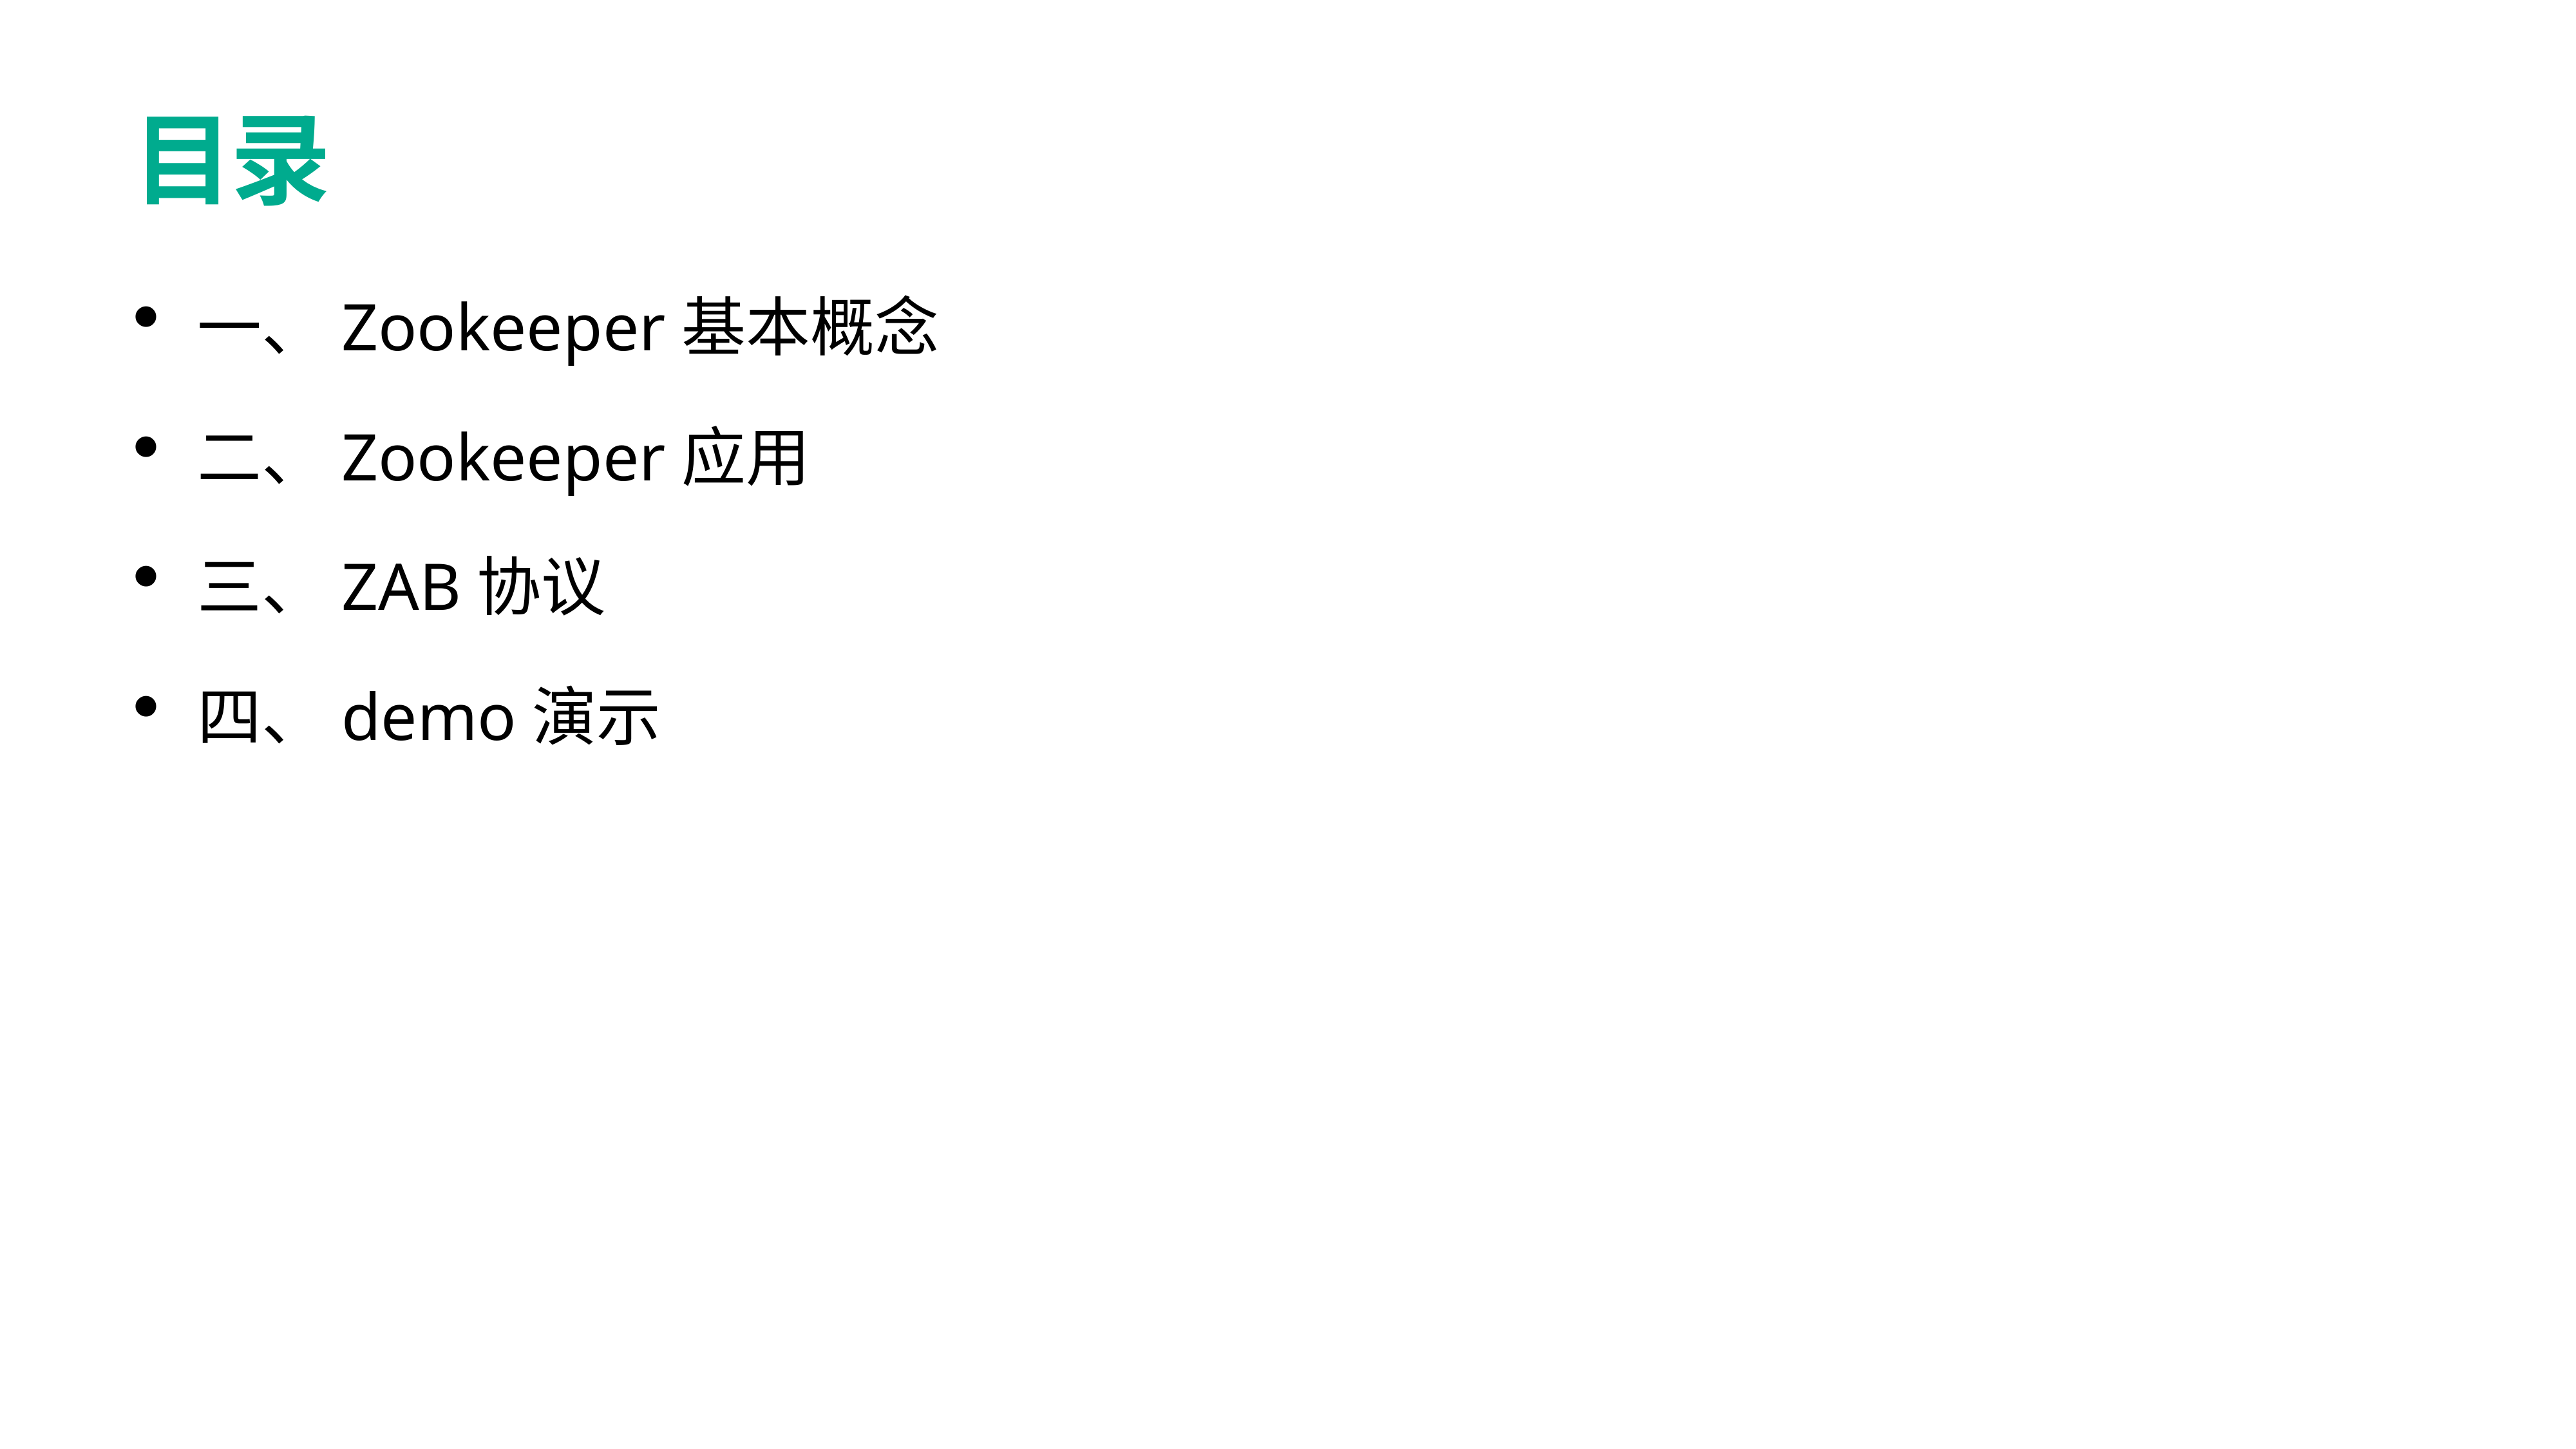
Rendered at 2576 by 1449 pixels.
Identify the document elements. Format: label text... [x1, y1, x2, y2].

title 目录 [127, 113, 2449, 266]
list 一、Zookeeper基本概念 二、Zookeeper应用 三、ZAB协议 四、demo演示 [127, 289, 2449, 1321]
